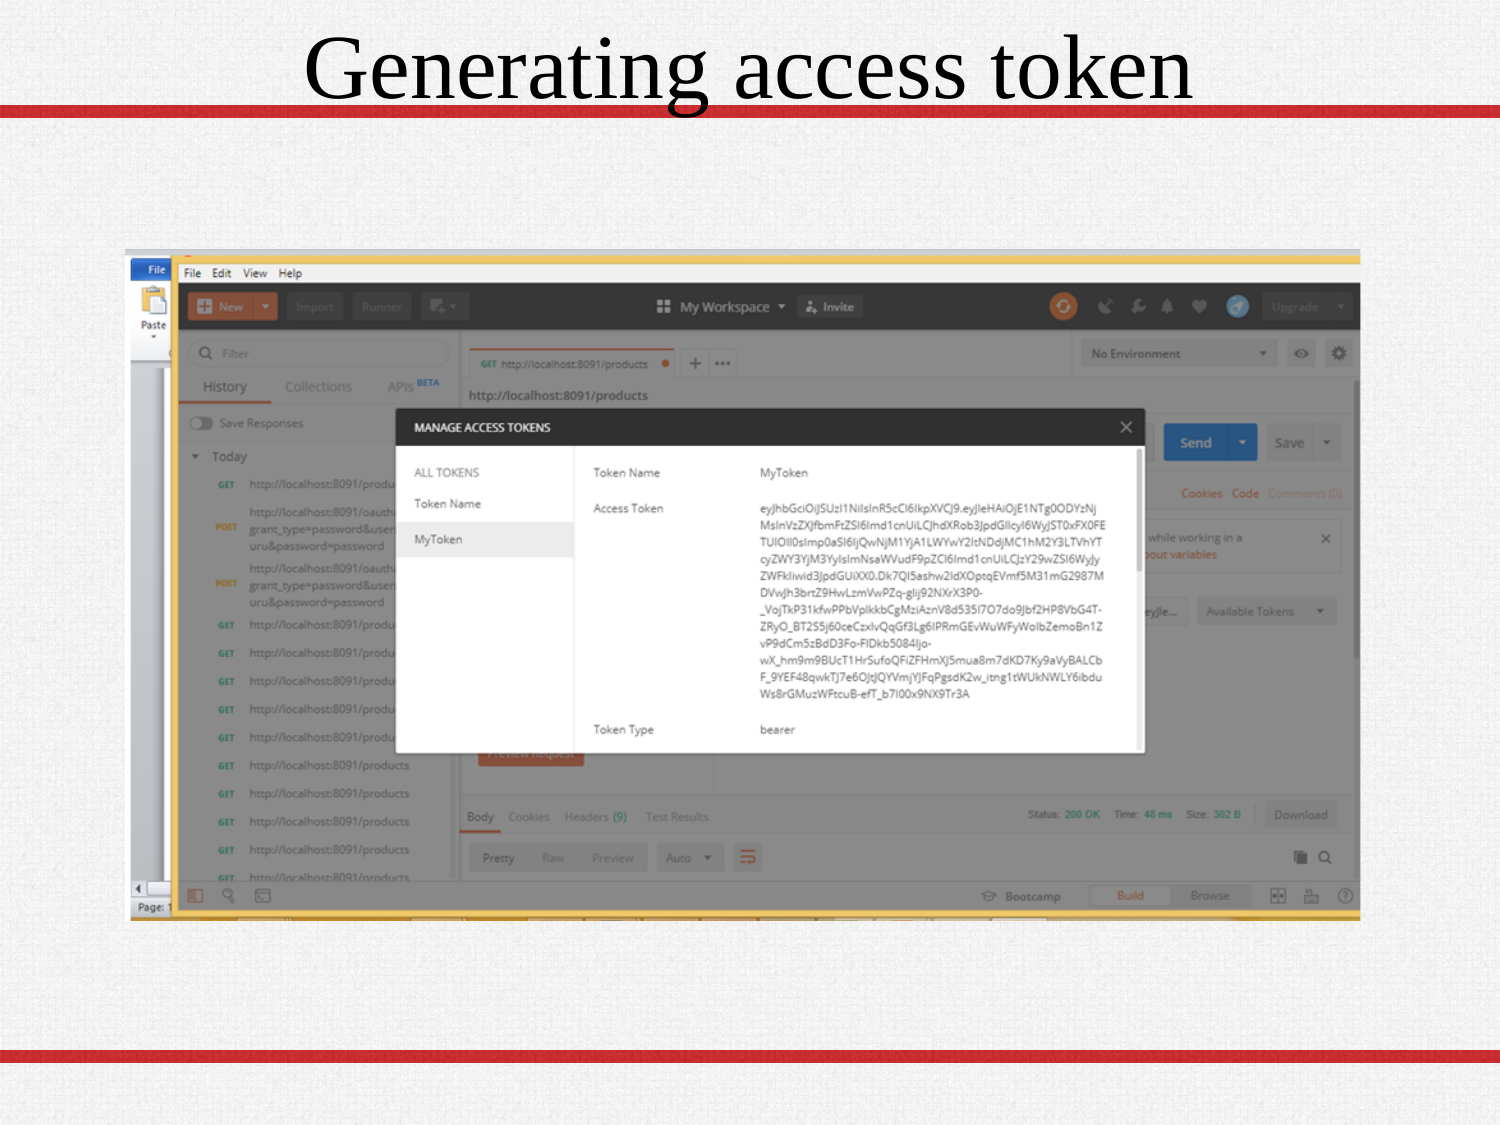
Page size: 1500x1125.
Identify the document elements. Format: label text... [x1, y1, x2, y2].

slide_number 30 [1074, 1042, 1425, 1103]
title Generating access token [75, 0, 1425, 188]
picture [0, 0, 1500, 1125]
